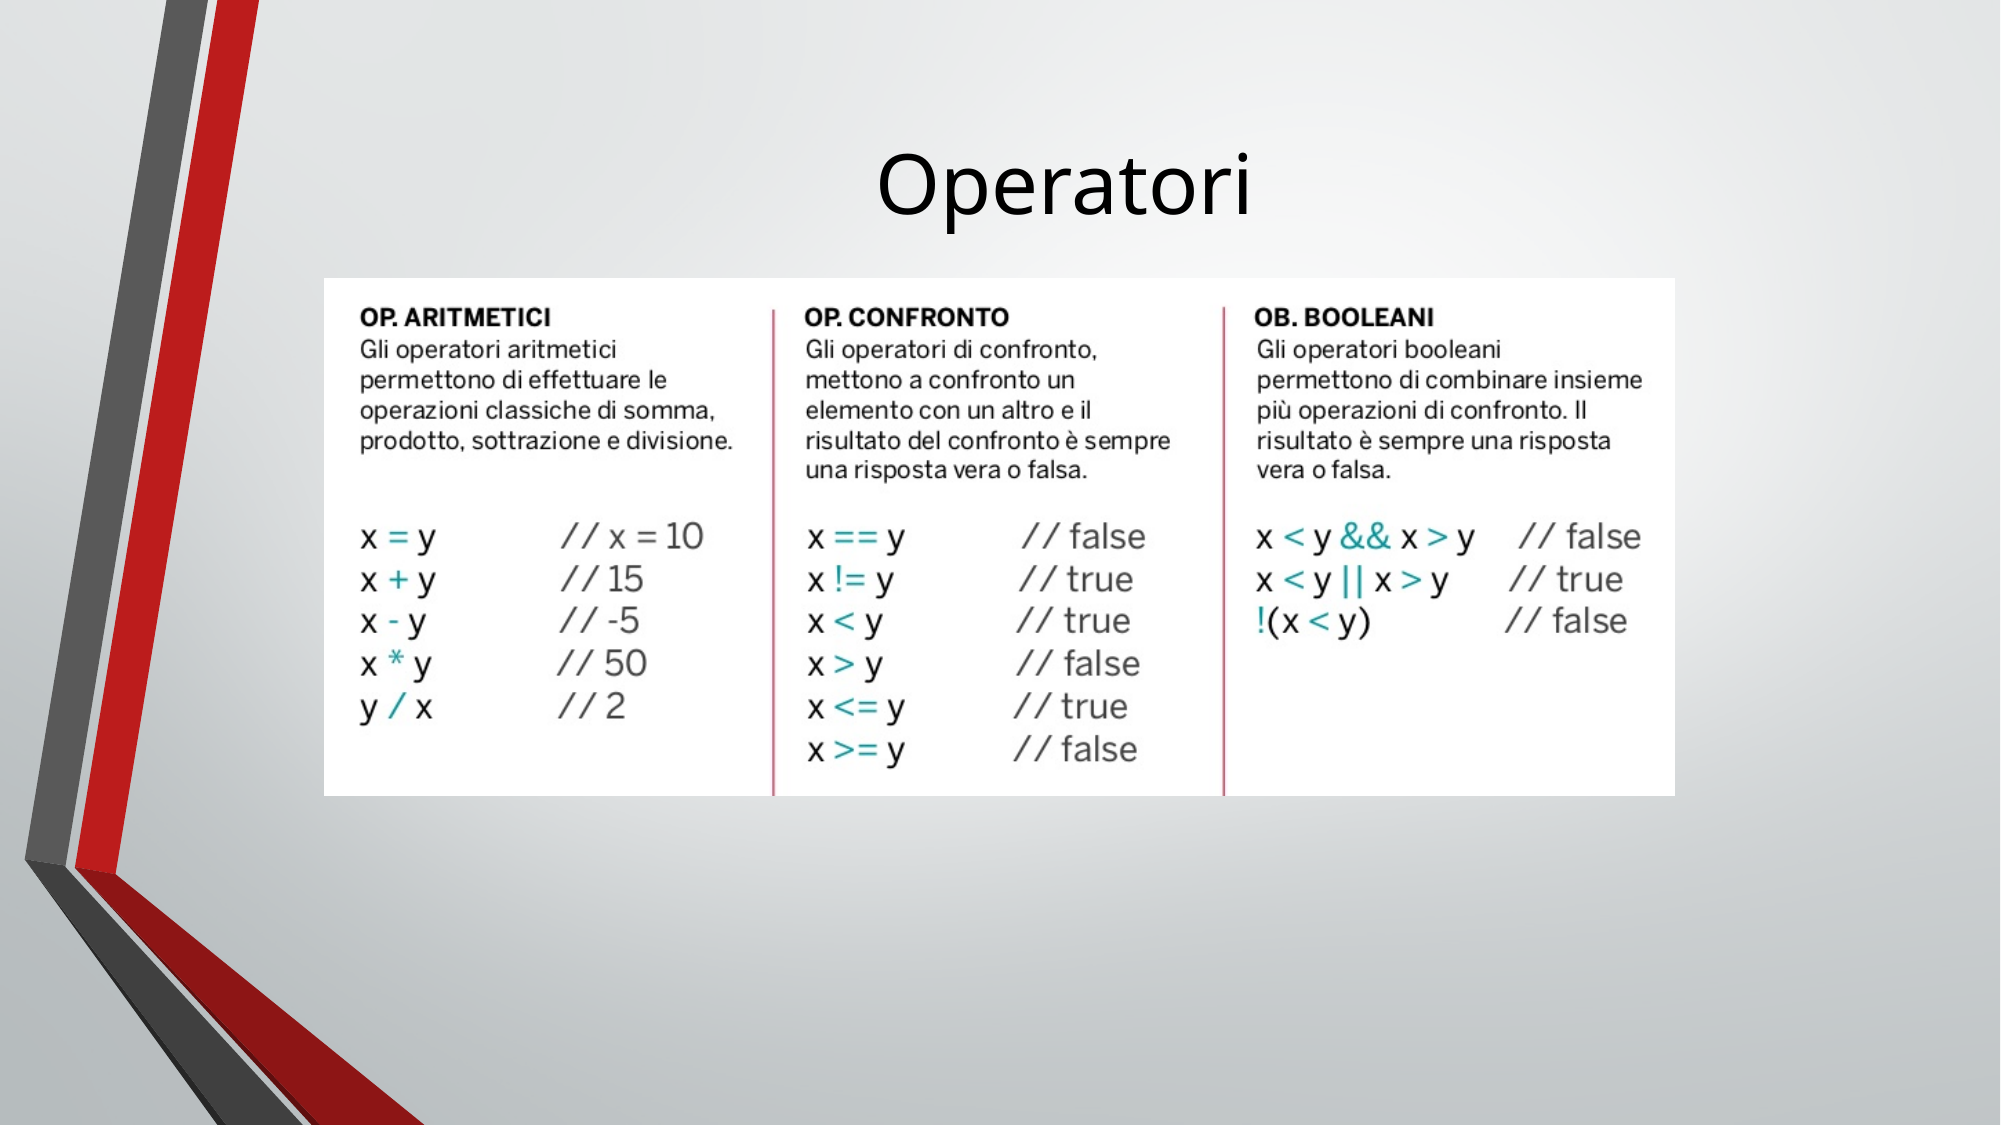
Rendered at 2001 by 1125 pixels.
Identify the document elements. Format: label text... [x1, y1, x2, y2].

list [324, 278, 1676, 797]
title Operatori [243, 112, 1887, 251]
